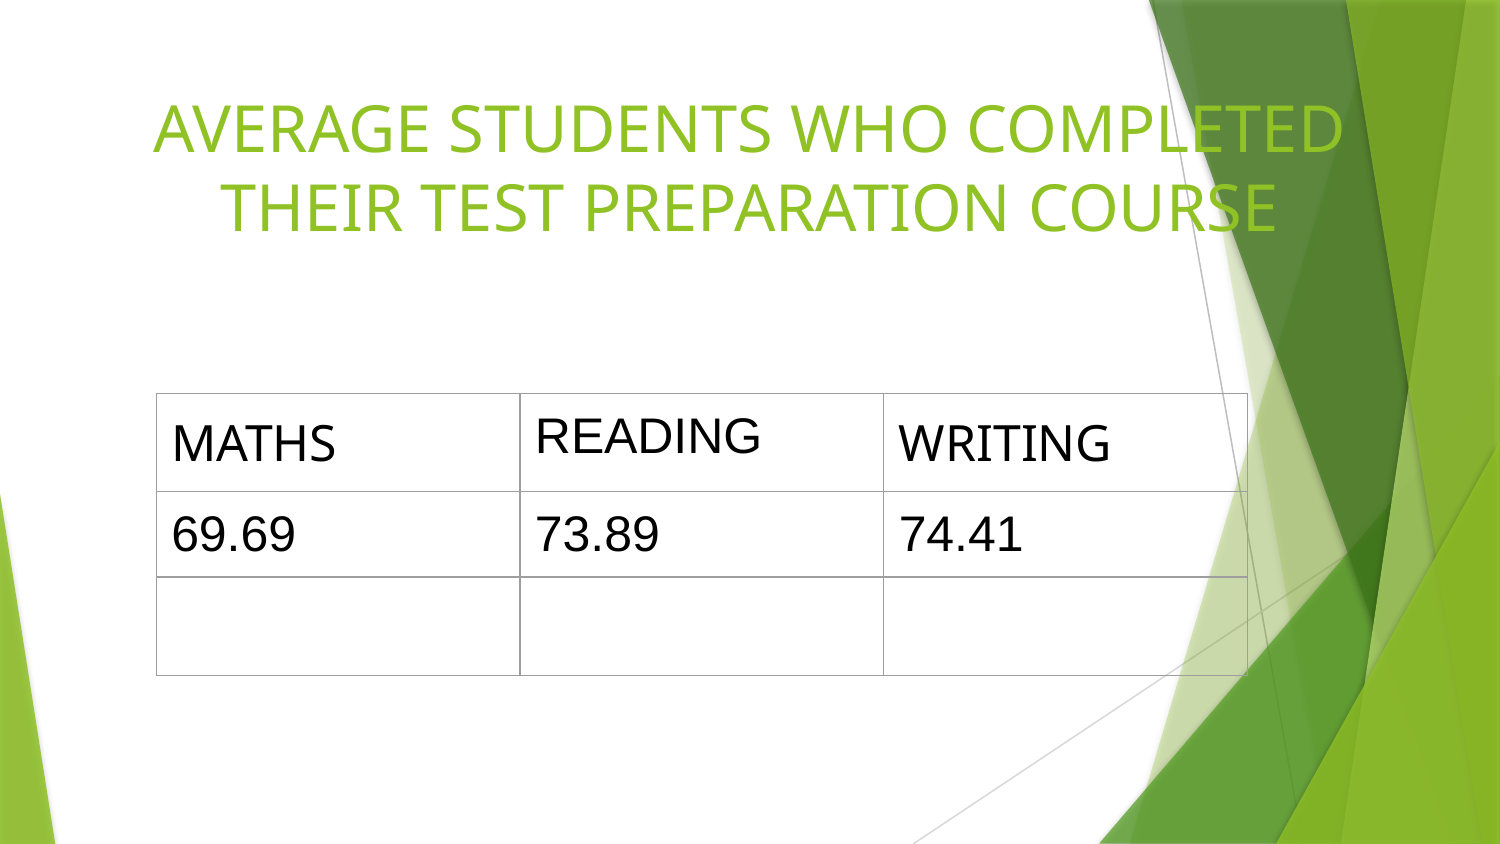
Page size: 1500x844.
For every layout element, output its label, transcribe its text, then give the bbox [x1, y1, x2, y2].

table_cell 74.41 [884, 492, 1247, 576]
table_header MATHS [157, 394, 519, 491]
table_cell 69.69 [157, 492, 519, 576]
table_header WRITING [884, 394, 1247, 491]
table_cell [521, 578, 883, 675]
table_cell 73.89 [521, 492, 883, 576]
table_cell [157, 578, 519, 675]
title AVERAGE STUDENTS WHO COMPLETED THEIR TEST PREPARATION COURSE [51, 72, 1449, 284]
table_header READING [521, 394, 883, 491]
table_cell [884, 578, 1247, 675]
